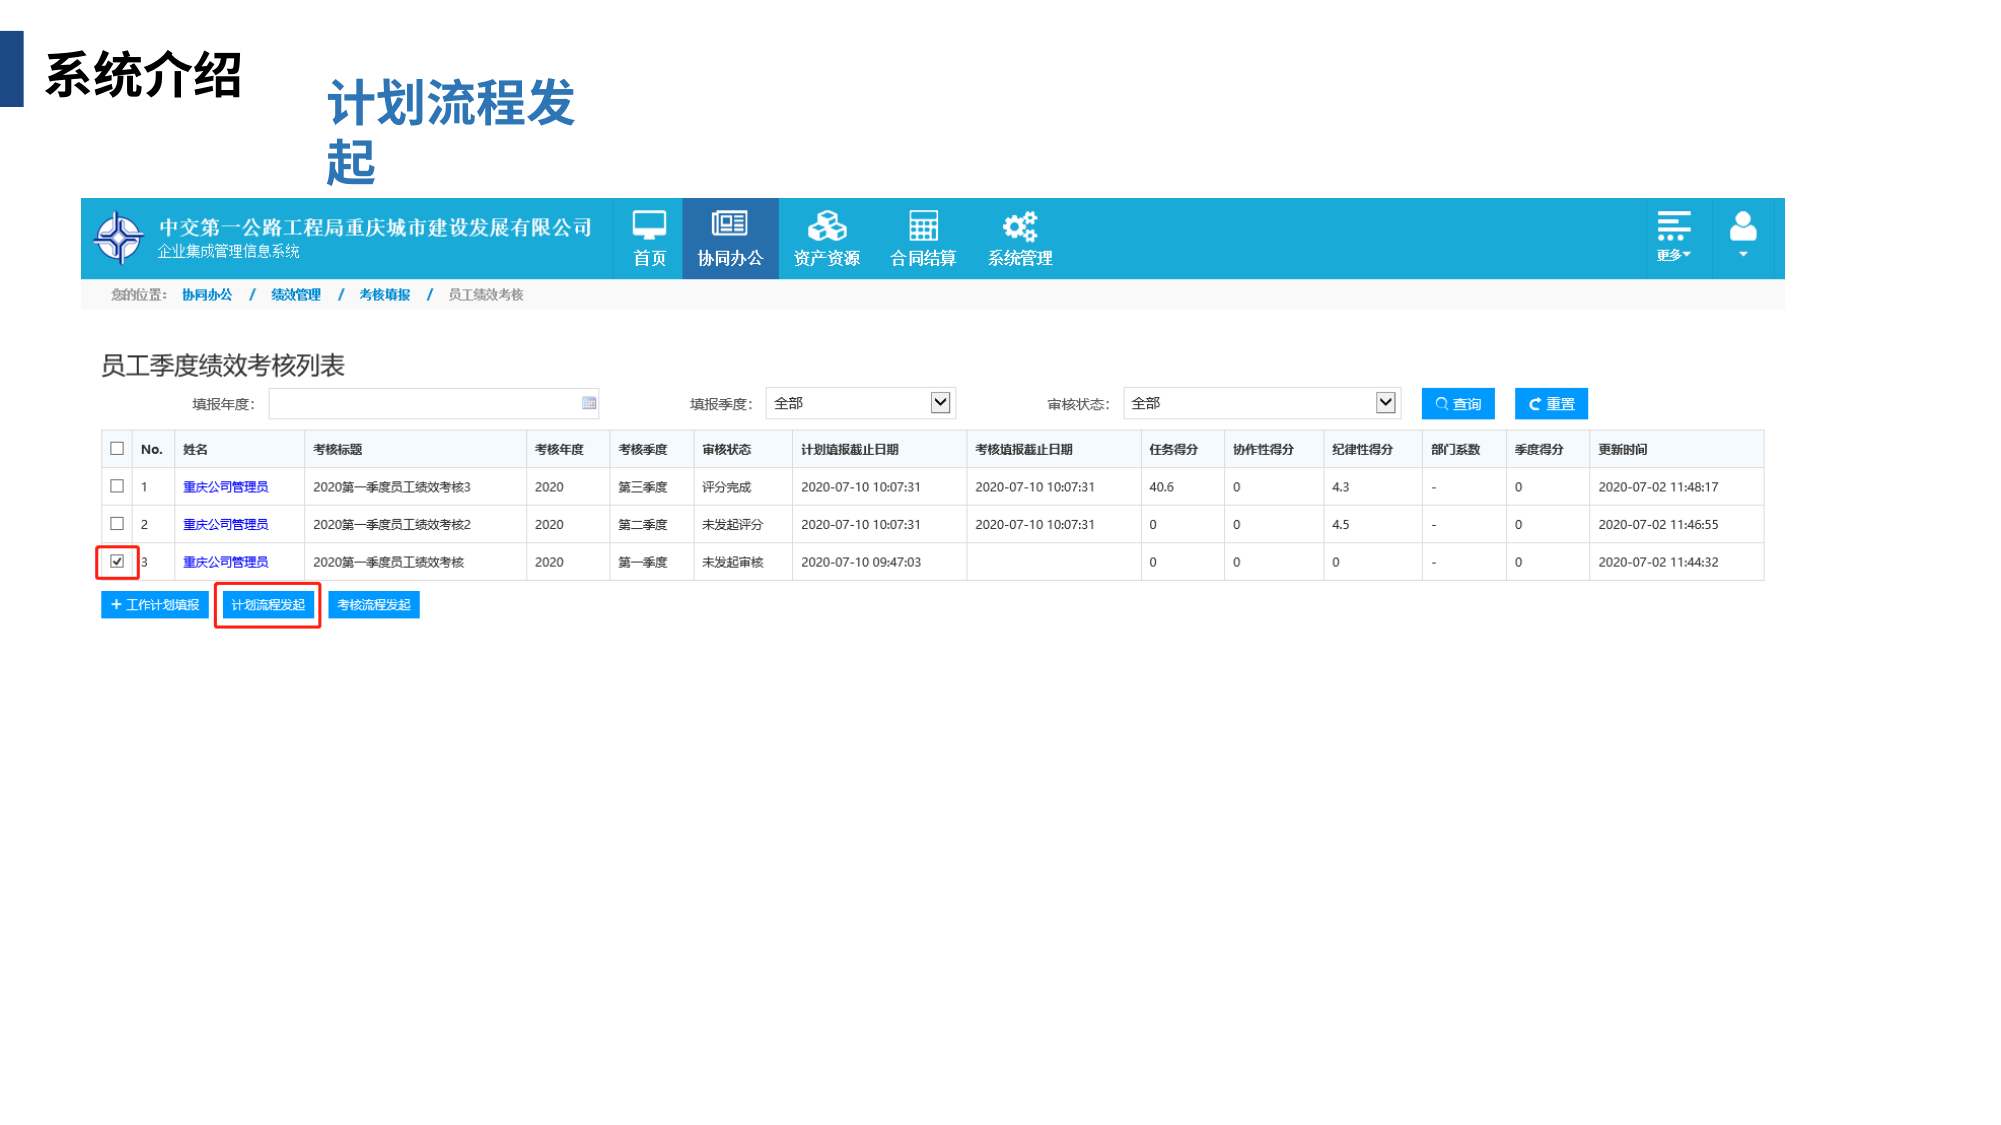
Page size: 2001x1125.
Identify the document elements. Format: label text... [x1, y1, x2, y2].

text_box 系统介绍 [28, 36, 984, 111]
picture [81, 198, 1785, 658]
text_box [0, 30, 24, 107]
text_box 计划流程发起 [318, 63, 694, 196]
